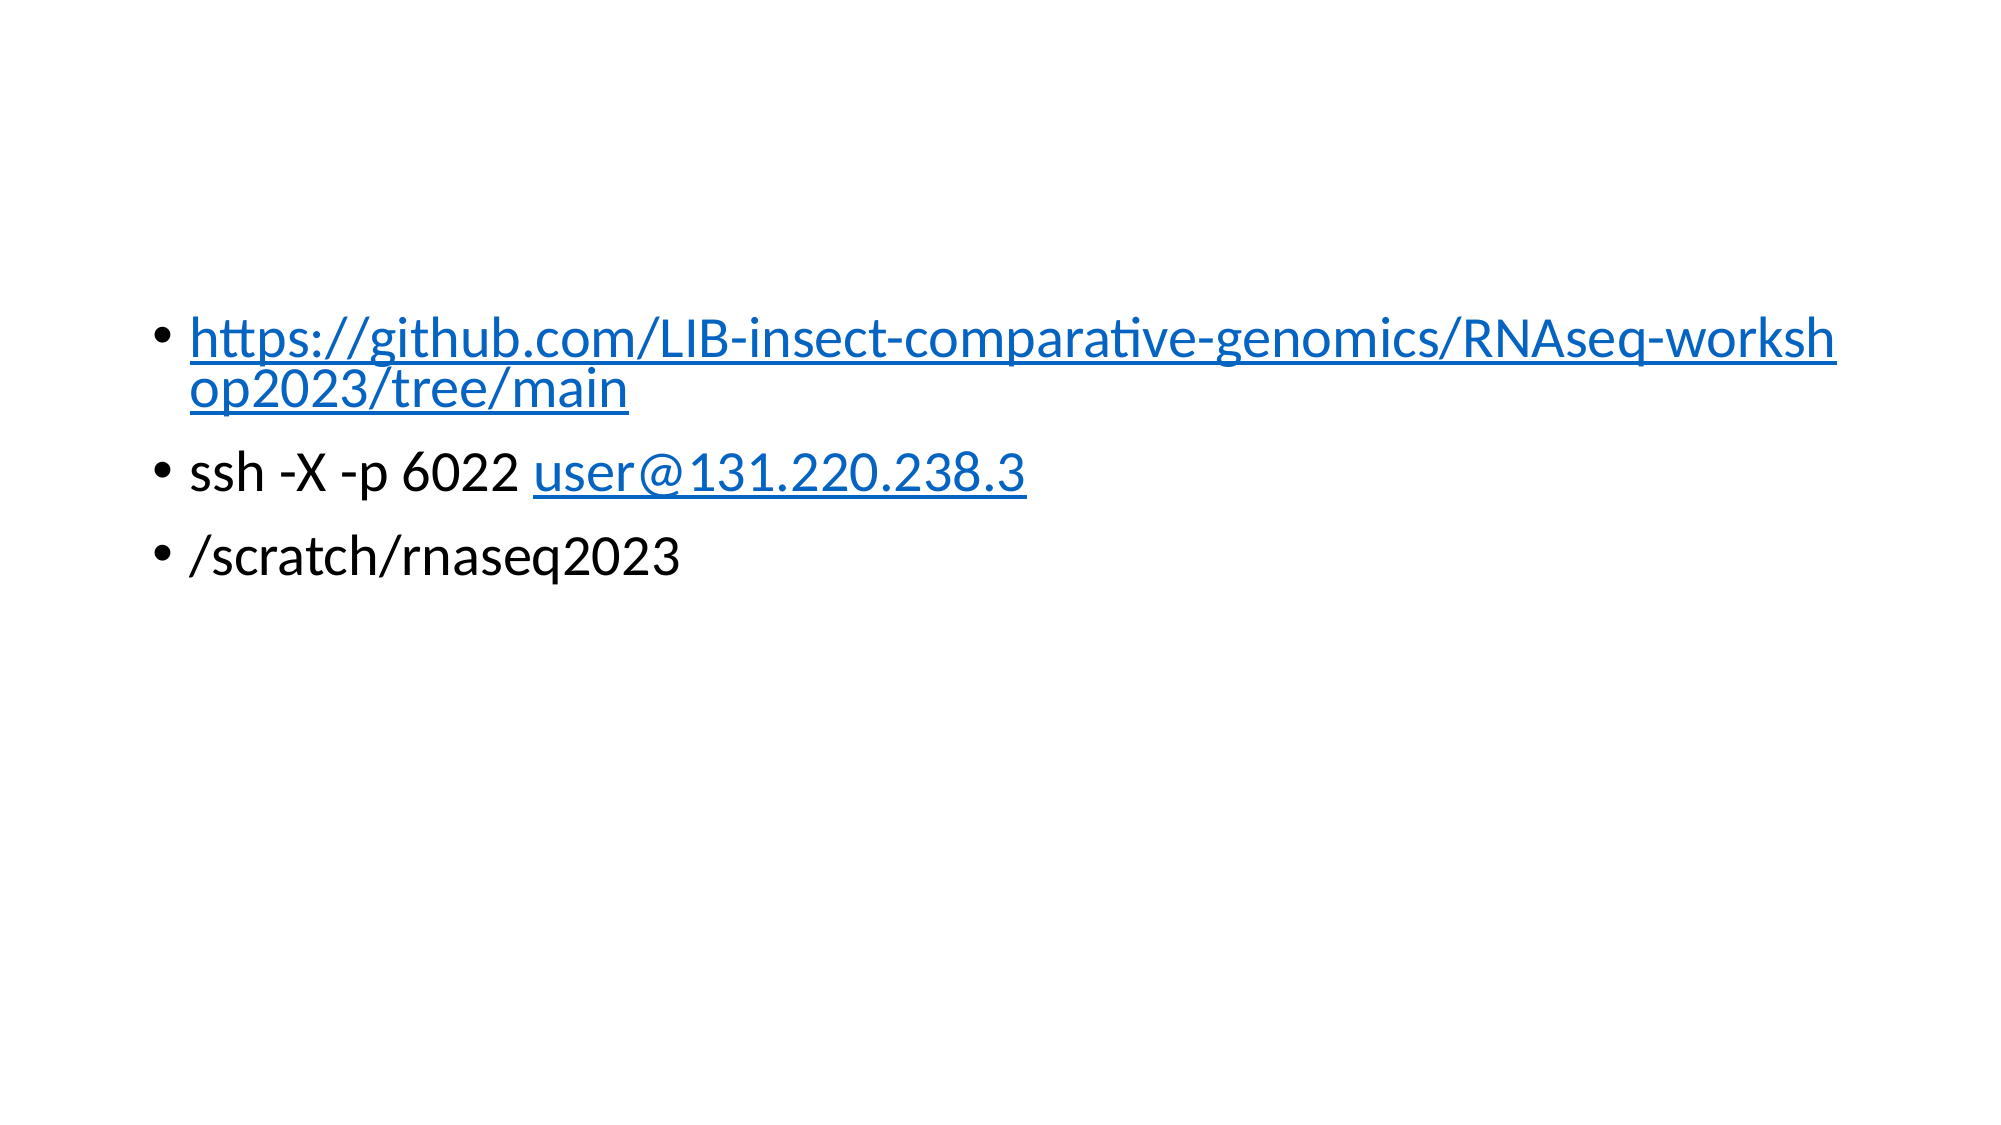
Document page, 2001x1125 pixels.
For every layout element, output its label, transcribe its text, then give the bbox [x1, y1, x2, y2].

list https://github.com/LIB-insect-comparative-genomics/RNAseq-workshop2023/tree/main ssh -X -p 6022 user@131.220.238.3 /scratch/rnaseq2023 [137, 299, 1863, 1014]
